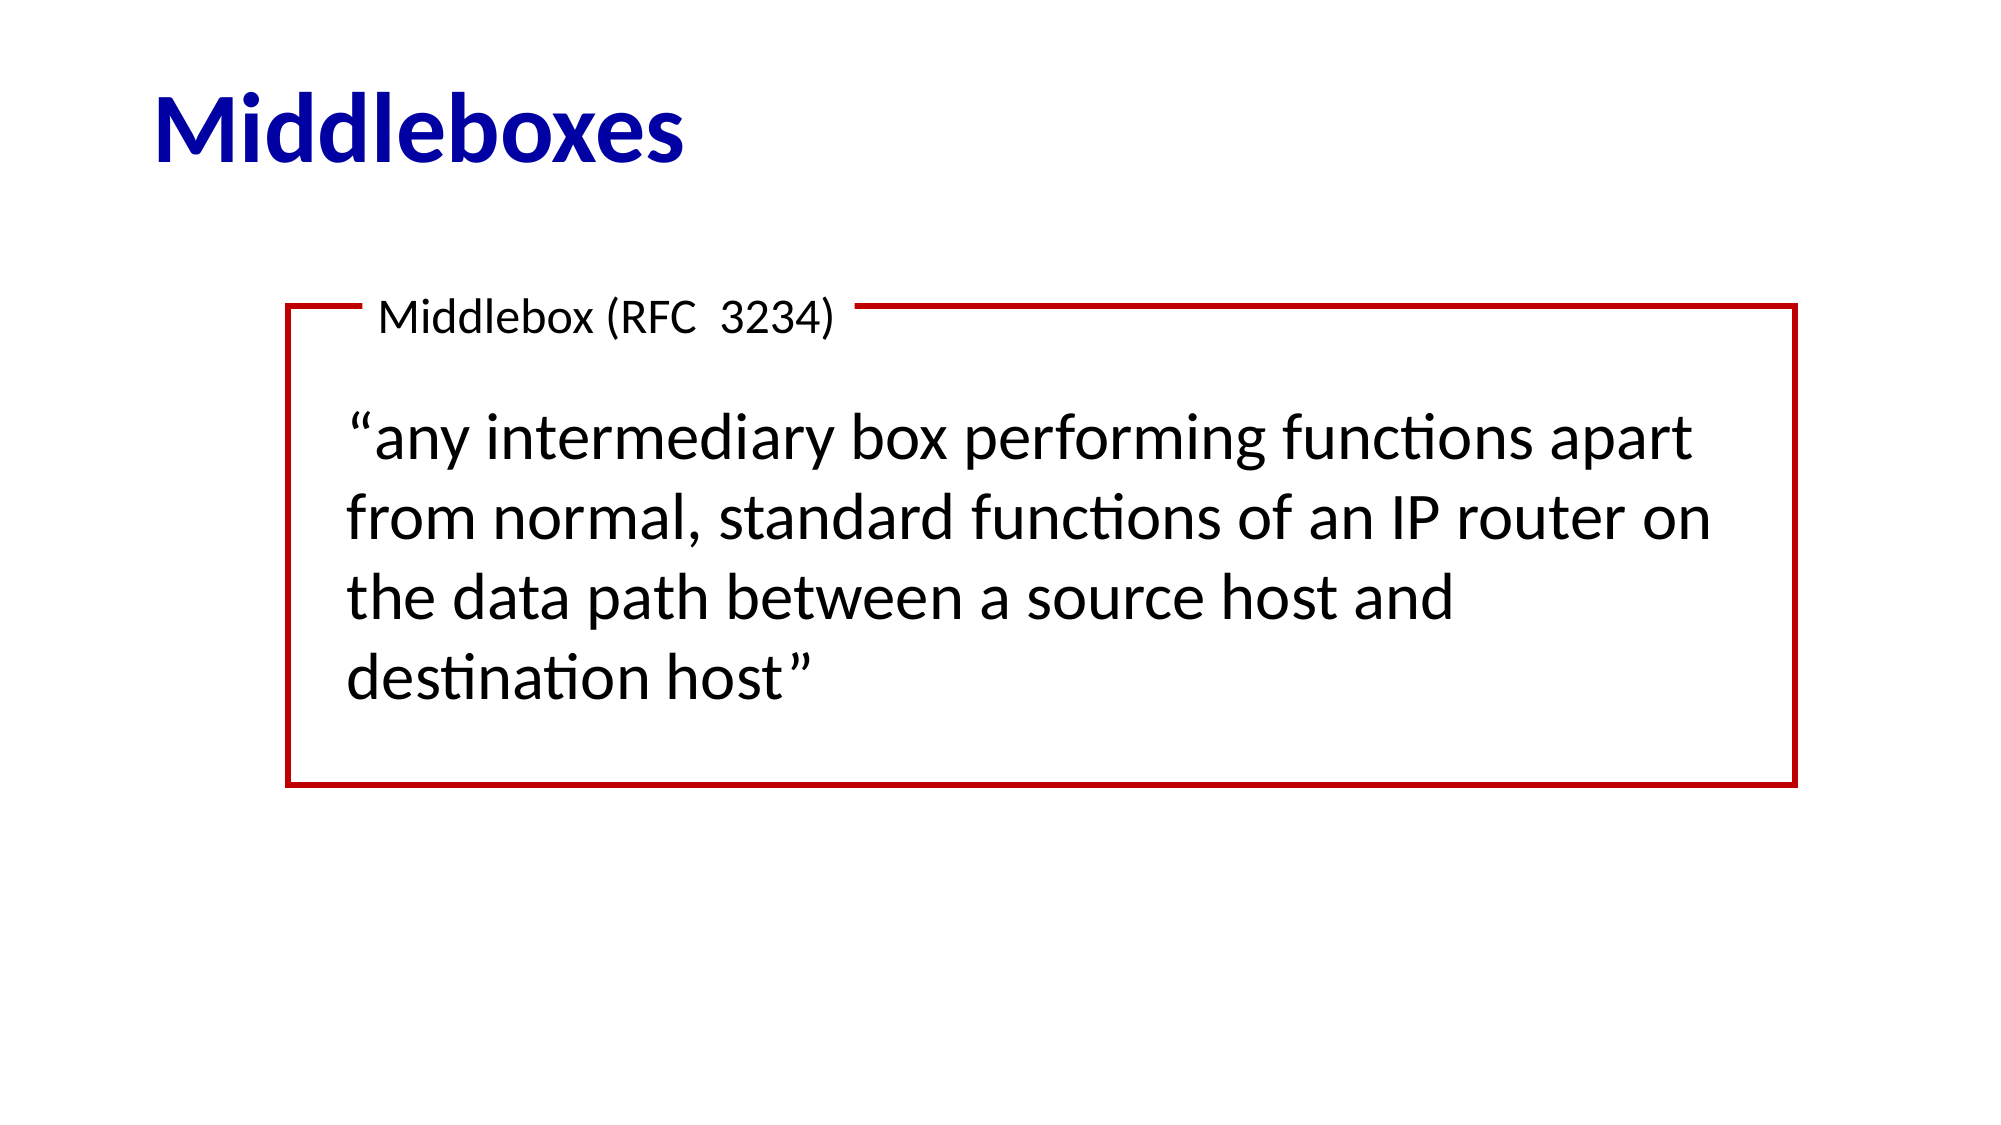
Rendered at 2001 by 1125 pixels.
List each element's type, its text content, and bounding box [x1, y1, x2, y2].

text_box [288, 306, 1796, 786]
text_box Middlebox (RFC 3234) [362, 276, 855, 352]
title Middleboxes [137, 56, 1863, 204]
